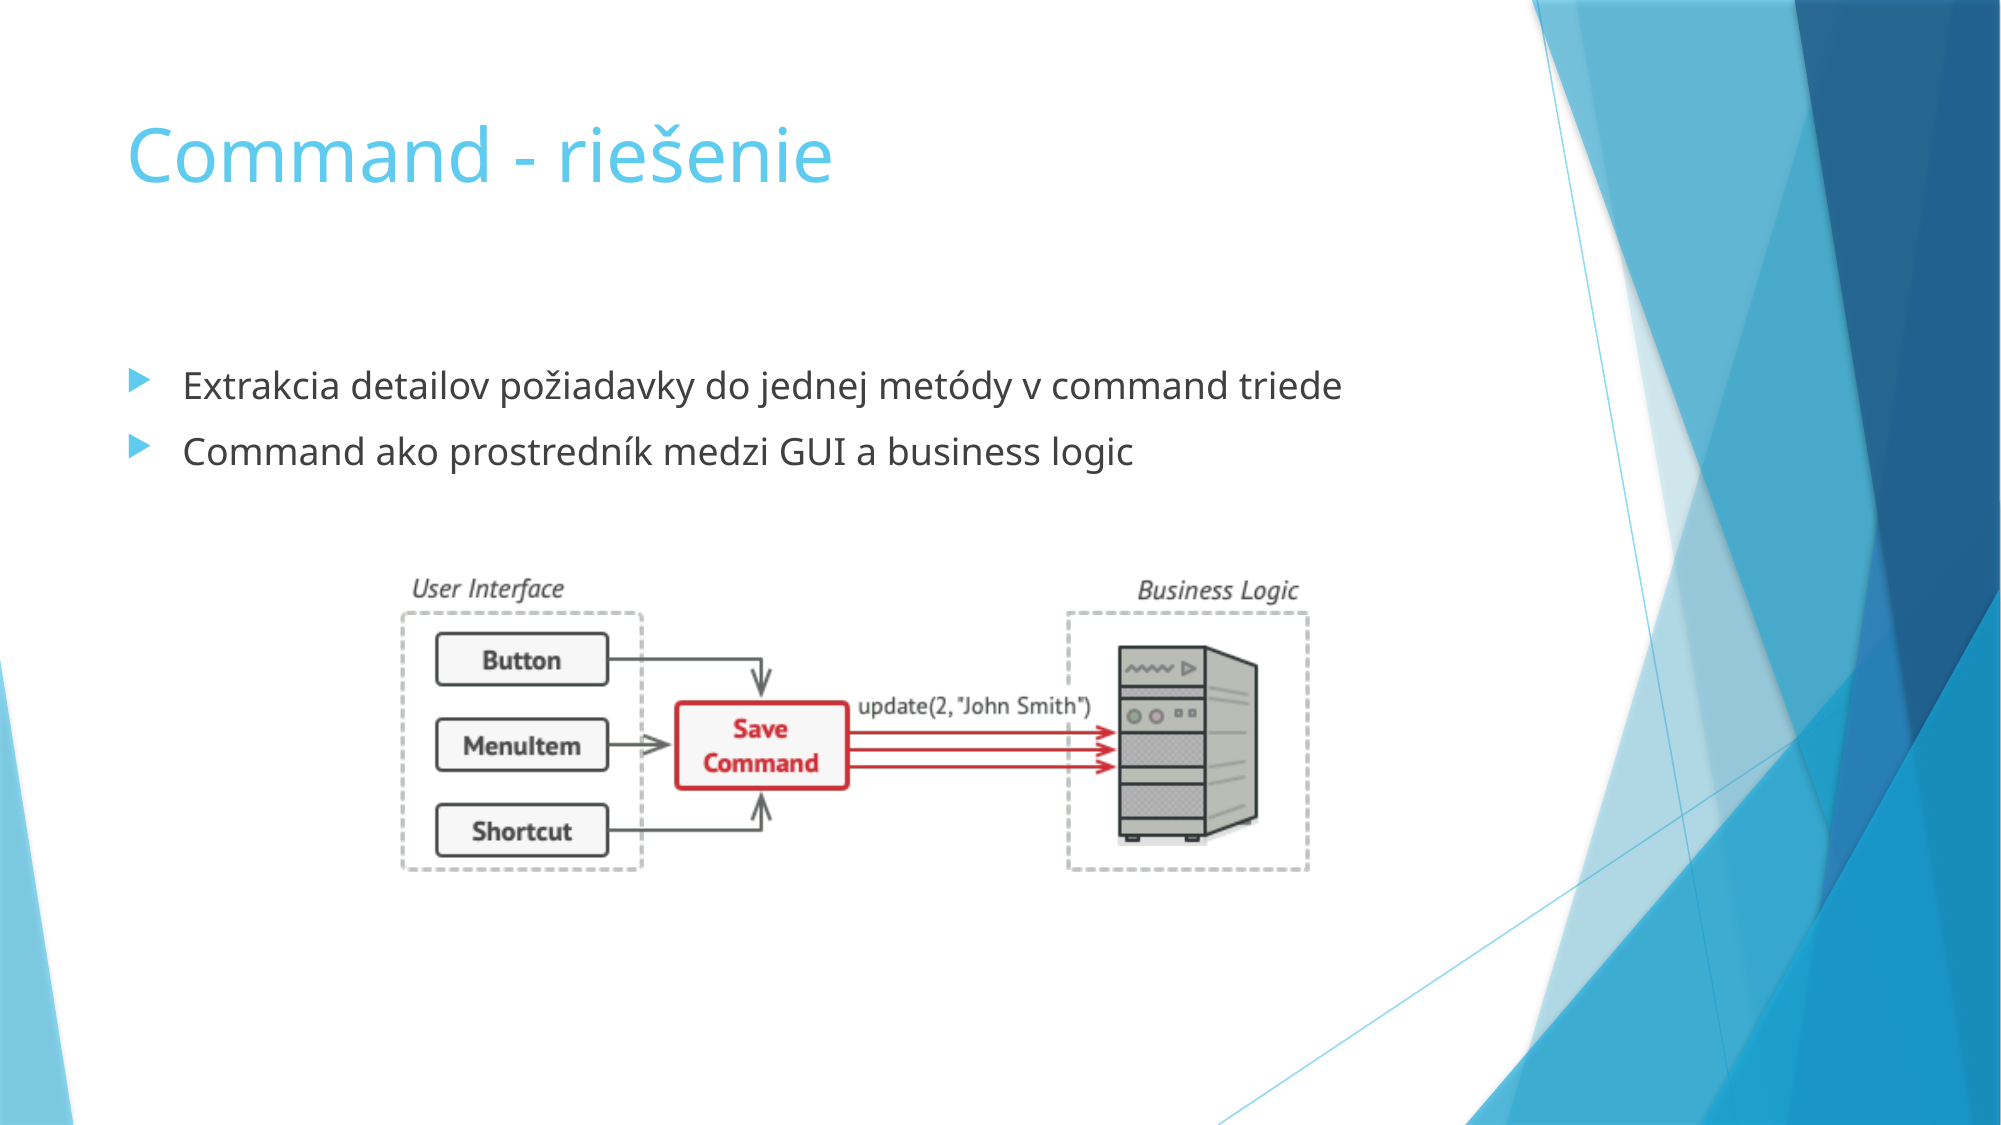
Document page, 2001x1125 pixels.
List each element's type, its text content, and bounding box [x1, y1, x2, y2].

title Command - riešenie [111, 99, 1522, 317]
list Extrakcia detailov požiadavky do jednej metódy v command triede Command ako prostredník medzi GUI a business logic [111, 354, 1522, 992]
picture [385, 561, 1326, 888]
